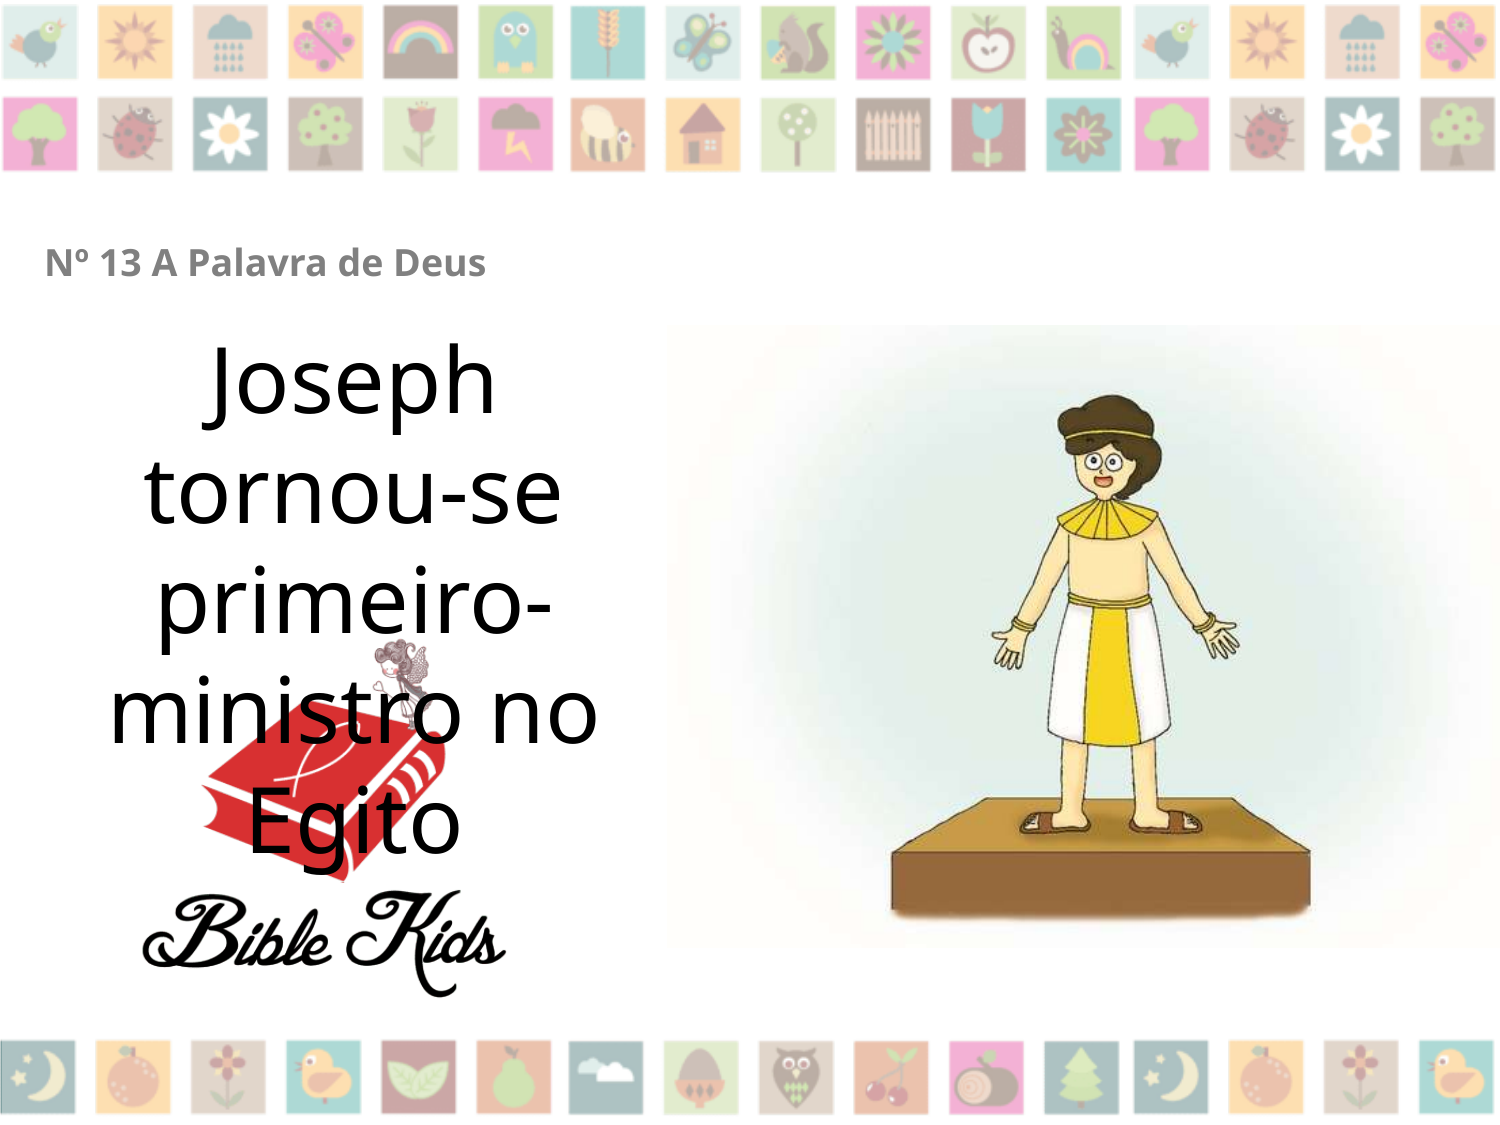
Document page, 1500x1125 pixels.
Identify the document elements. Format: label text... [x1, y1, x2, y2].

picture [666, 325, 1500, 948]
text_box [0, 3, 1500, 181]
text_box Nº 13 A Palavra de Deus [29, 231, 543, 292]
text_box Joseph tornou-se primeiro-ministro no Egito [29, 314, 680, 879]
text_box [0, 1028, 1500, 1118]
picture [117, 600, 544, 1027]
